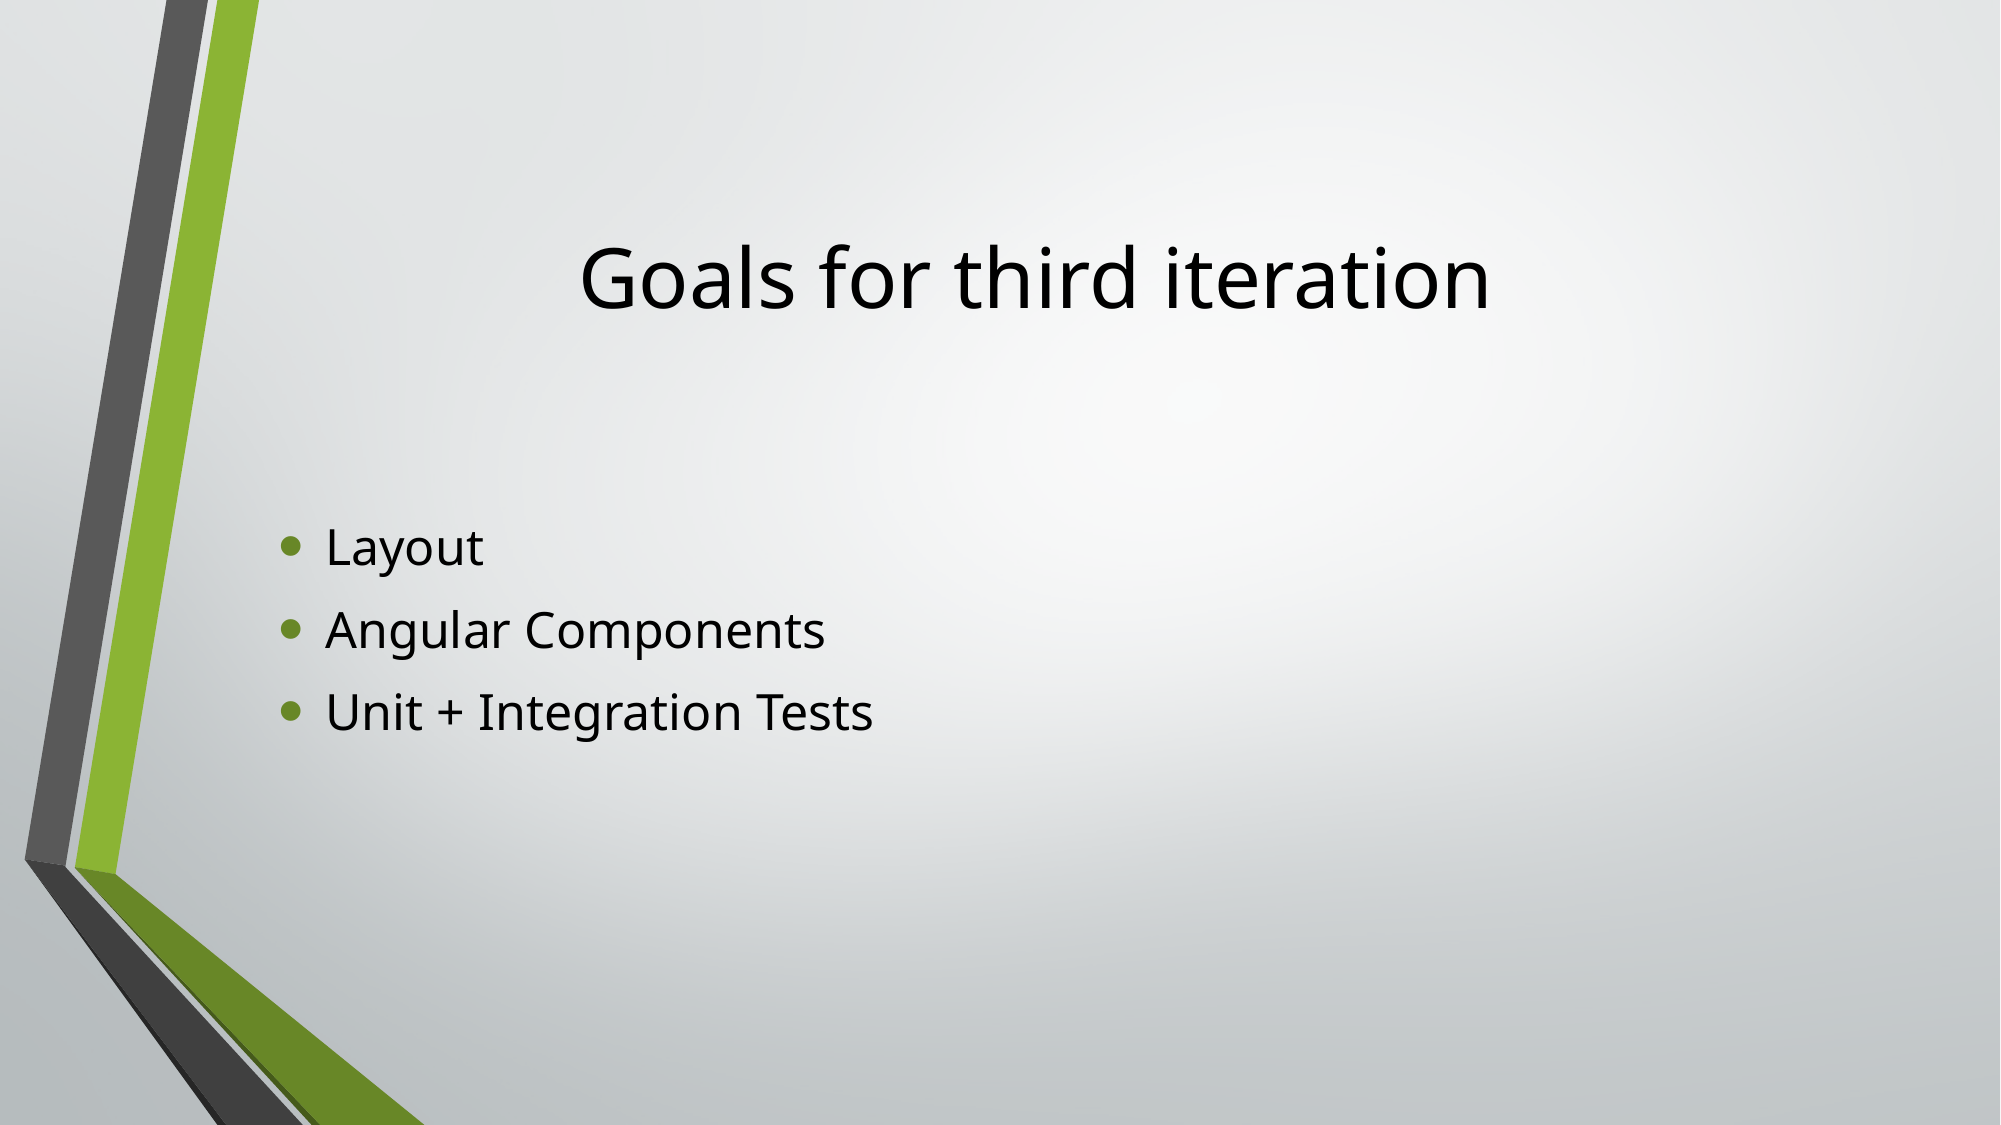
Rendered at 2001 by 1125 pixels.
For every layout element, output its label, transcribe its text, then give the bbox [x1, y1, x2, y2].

title Goals for third iteration [214, 131, 1859, 419]
list Layout Angular Components Unit + Integration Tests [263, 371, 1907, 885]
